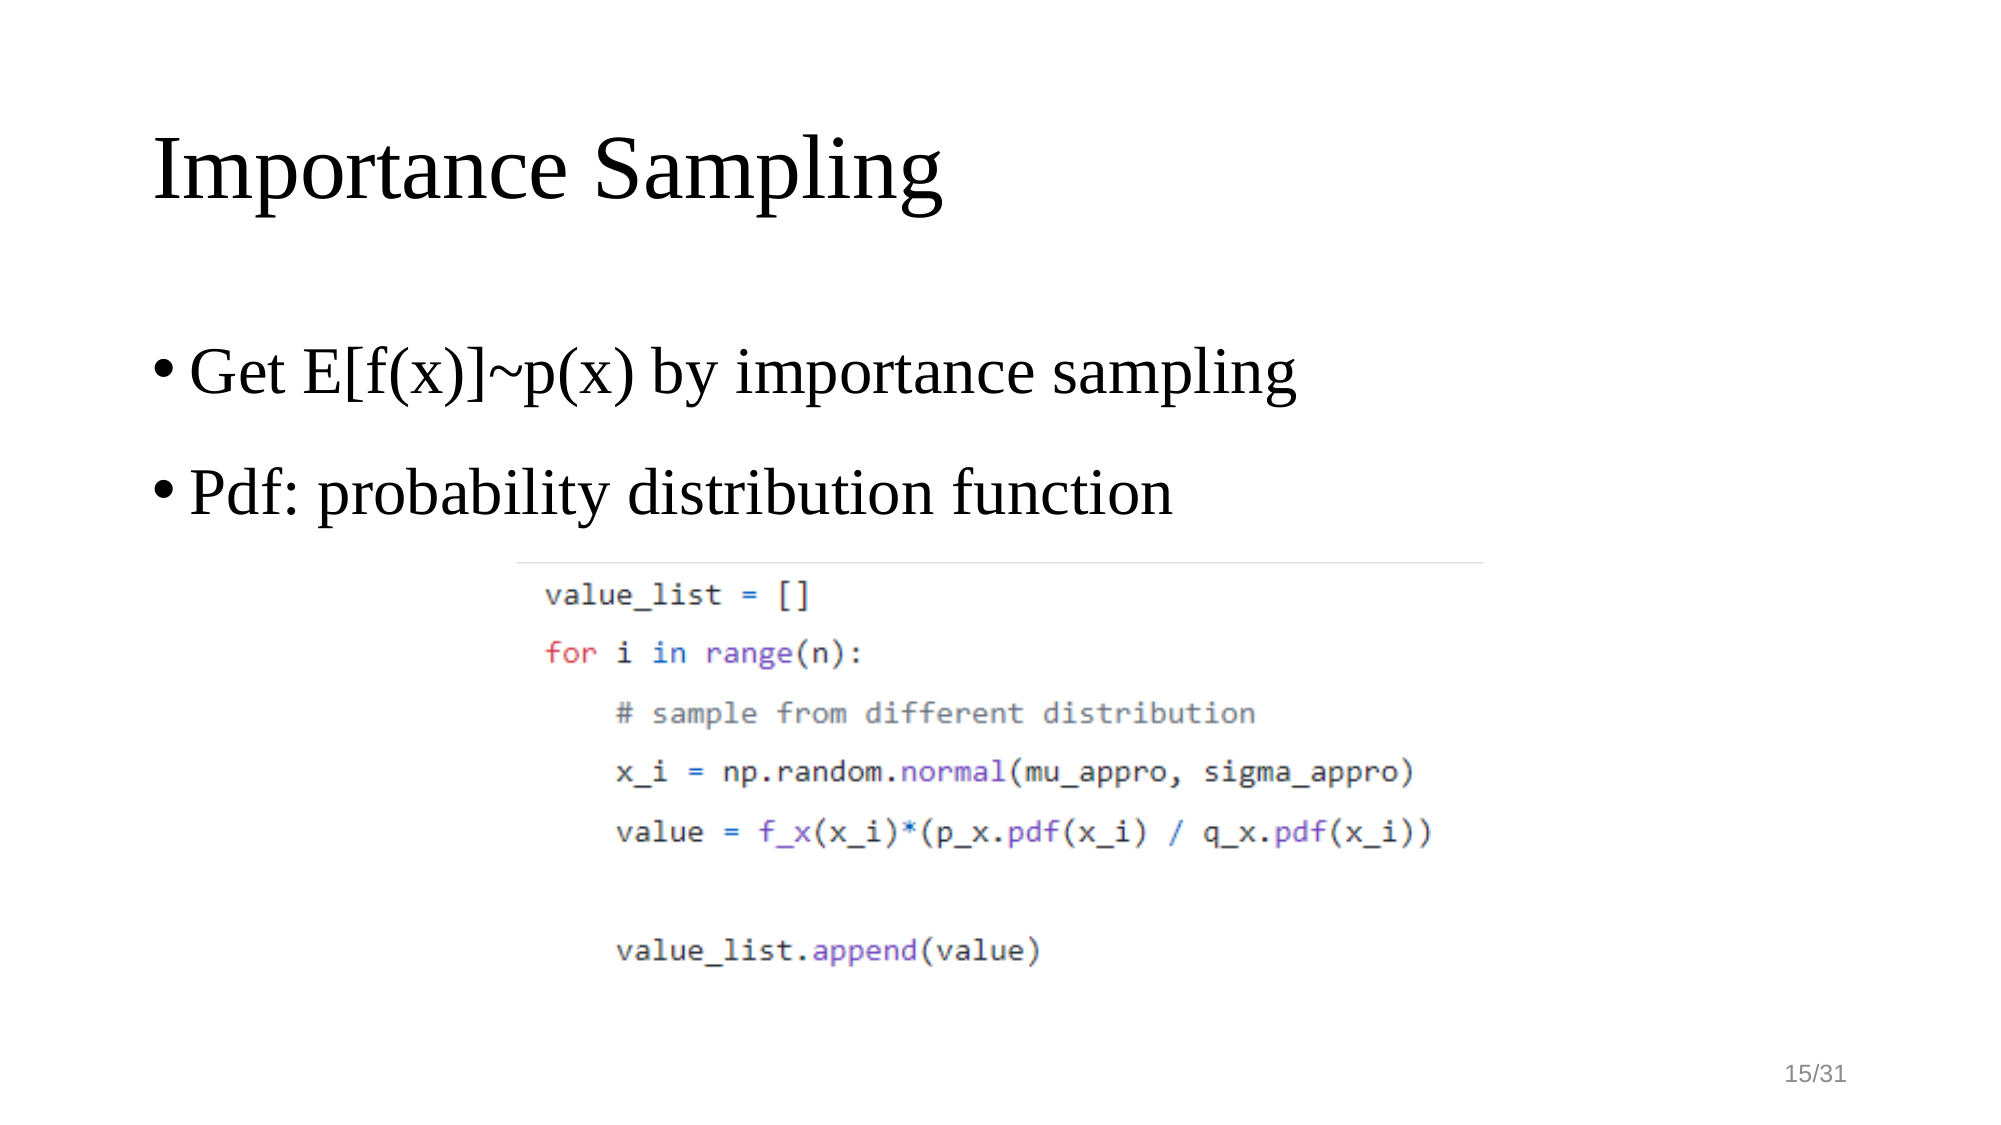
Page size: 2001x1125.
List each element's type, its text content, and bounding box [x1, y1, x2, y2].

title Importance Sampling [137, 59, 1863, 278]
list Get E[f(x)]~p(x) by importance sampling Pdf: probability distribution function [137, 299, 1863, 563]
slide_number 15/31 [1412, 1042, 1863, 1103]
picture [517, 562, 1483, 979]
